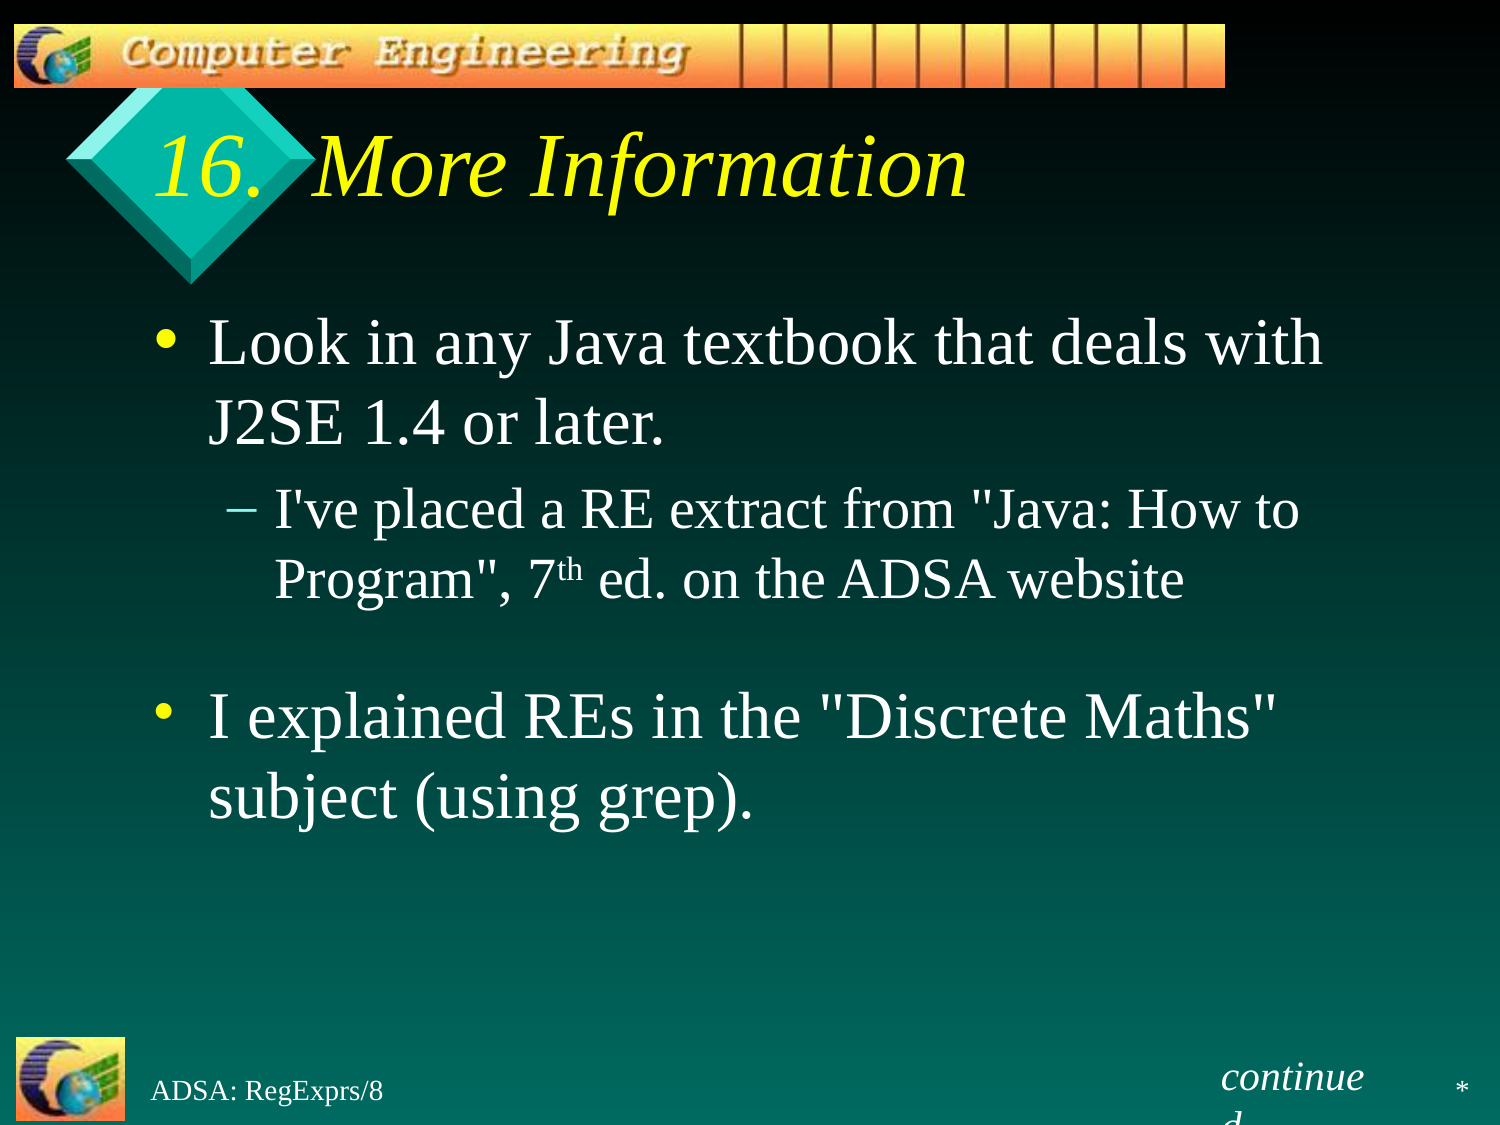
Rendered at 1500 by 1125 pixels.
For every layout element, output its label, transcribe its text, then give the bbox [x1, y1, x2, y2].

title 16. More Information [137, 68, 1414, 250]
picture [14, 24, 1225, 88]
list Look in any Java textbook that deals with J2SE 1.4 or later. I've placed a RE extract from "Java: How to Program", 7th ed. on the ADSA website I explained REs in the "Discrete Maths" subject (using grep). [137, 290, 1413, 966]
picture [16, 1037, 125, 1121]
text_box continued [1205, 1041, 1400, 1106]
